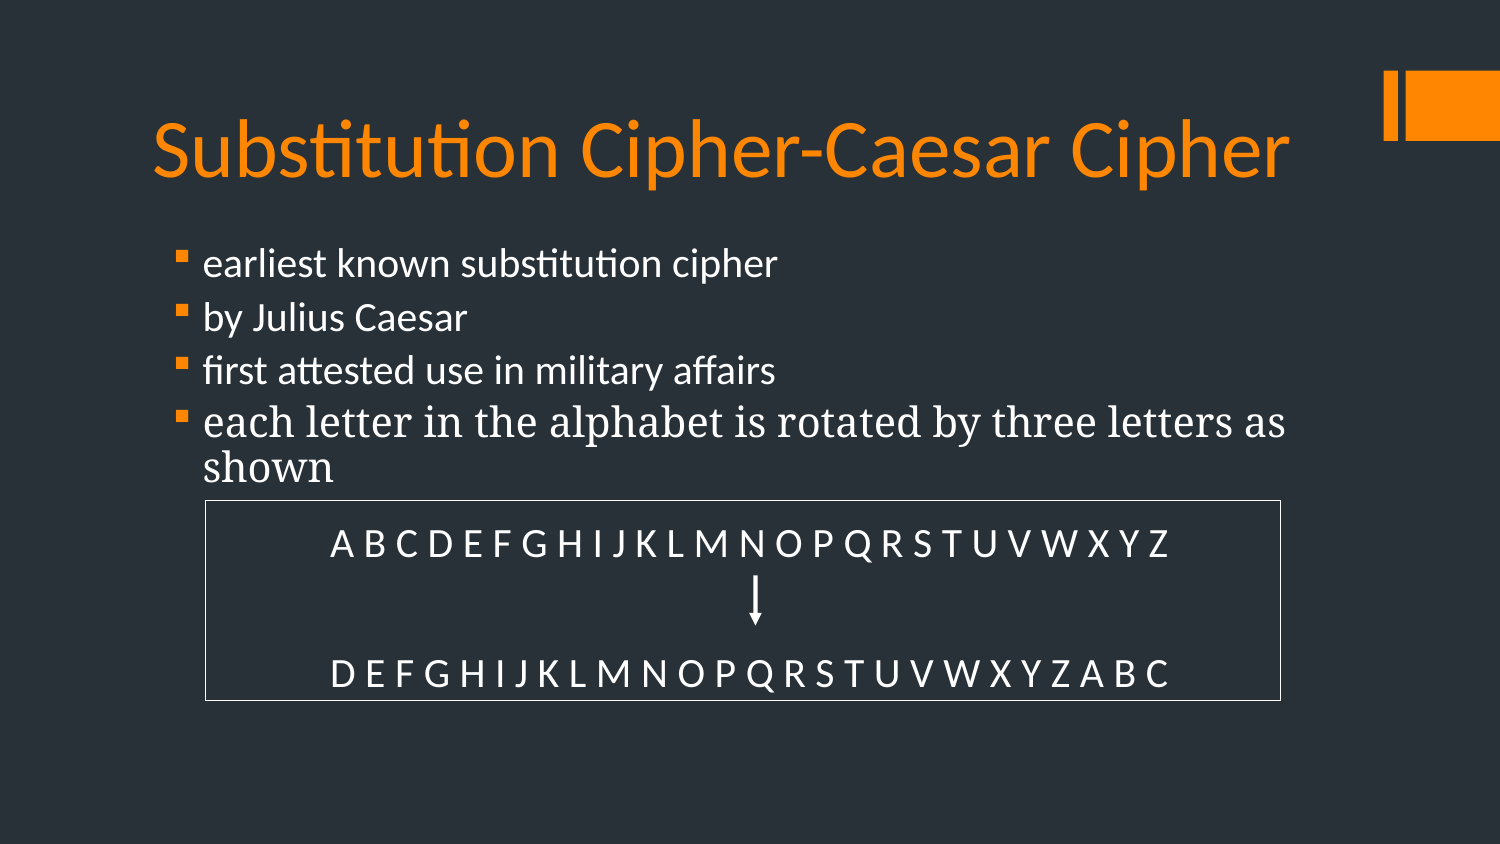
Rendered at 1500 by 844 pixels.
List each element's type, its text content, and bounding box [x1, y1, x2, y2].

title Substitution Cipher-Caesar Cipher [137, 59, 1338, 202]
list earliest known substitution cipher by Julius Caesar first attested use in military affairs each letter in the alphabet is rotated by three letters as shown [150, 234, 1350, 777]
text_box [205, 500, 1282, 704]
